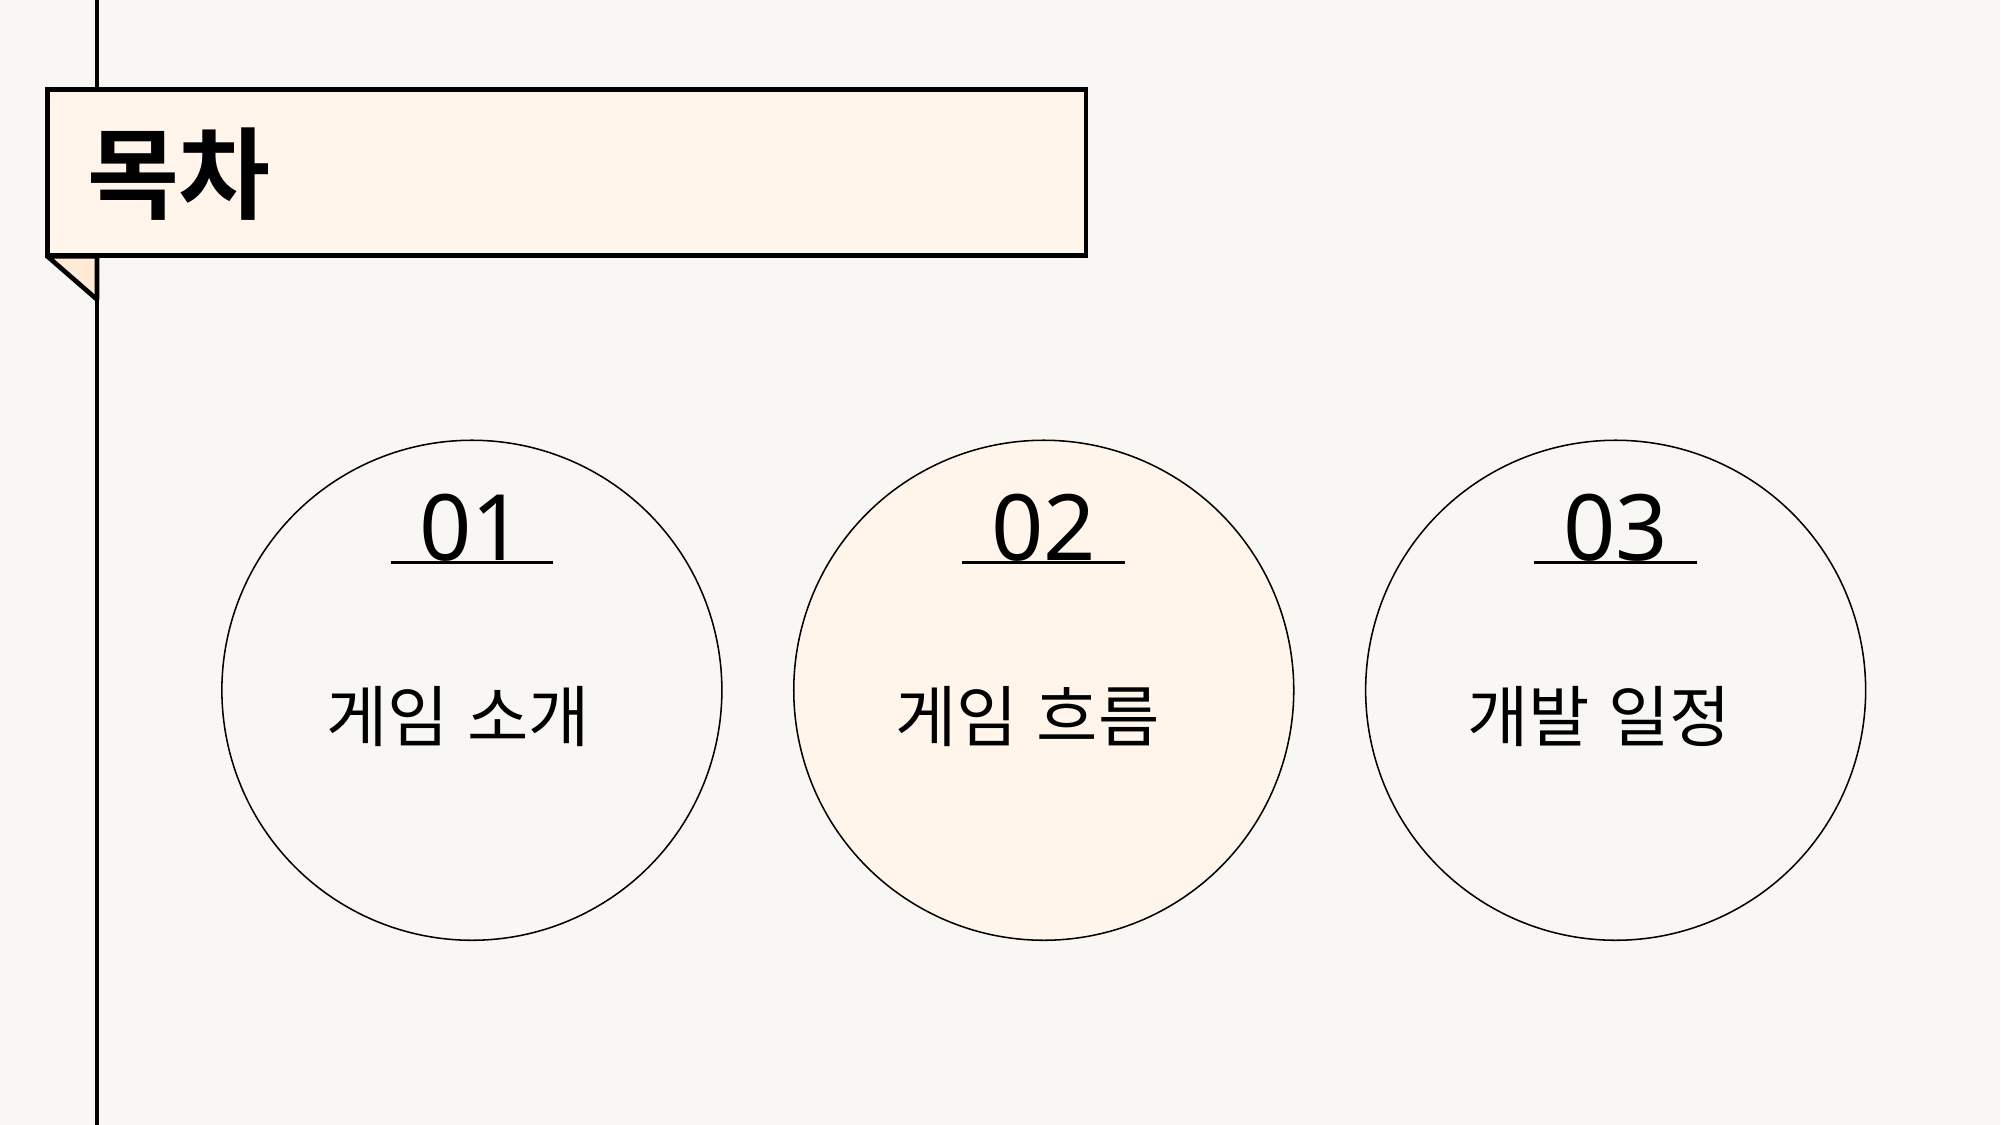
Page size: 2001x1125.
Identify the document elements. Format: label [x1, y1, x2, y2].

text_box [221, 439, 723, 941]
text_box [793, 439, 1295, 941]
text_box [1365, 439, 1867, 941]
text_box [46, 88, 1087, 300]
